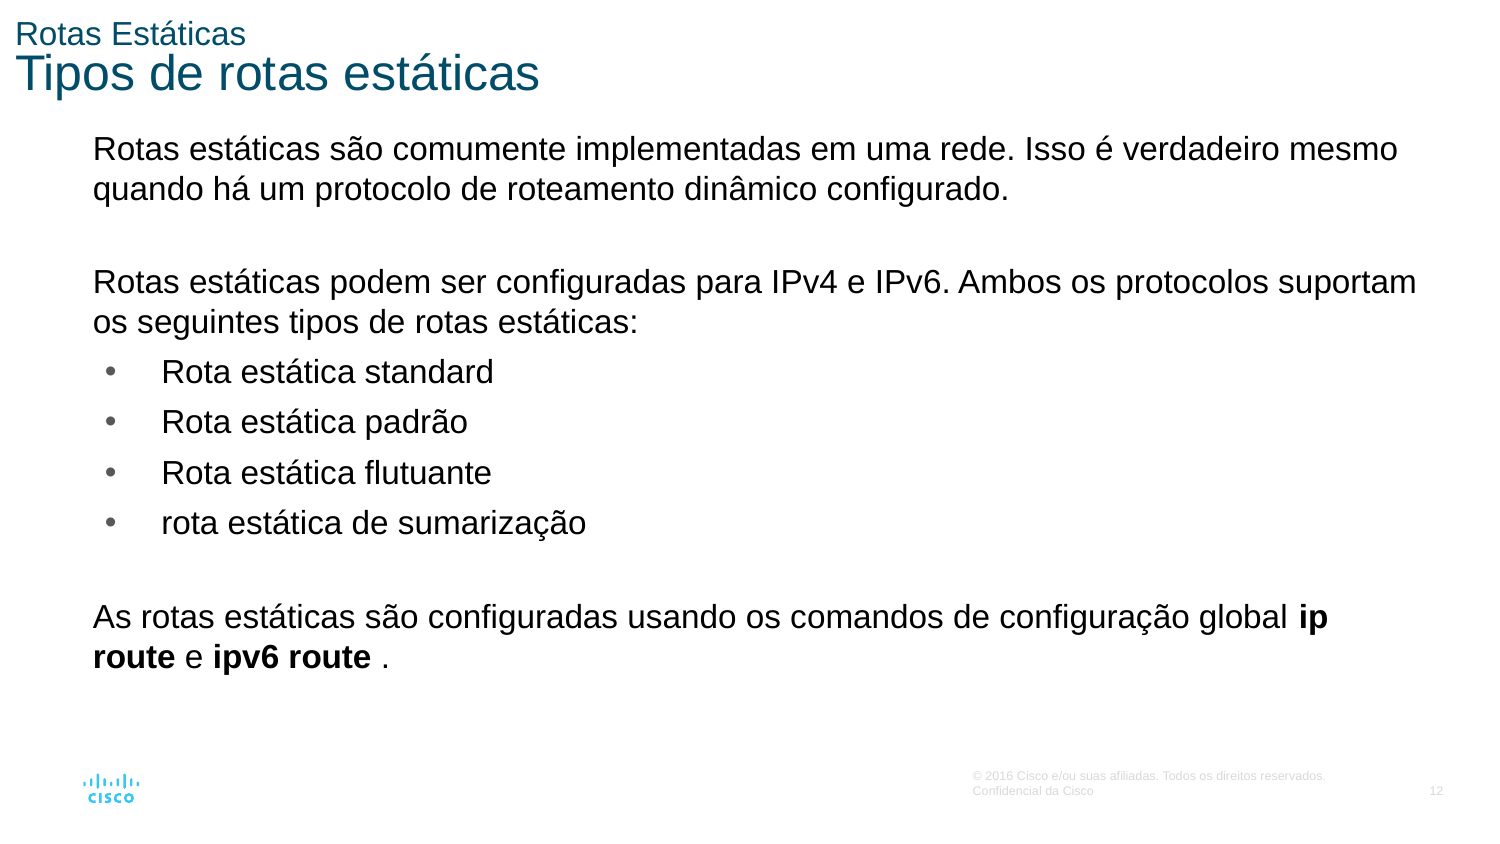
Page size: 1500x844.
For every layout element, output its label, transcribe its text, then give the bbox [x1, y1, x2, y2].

list Rotas estáticas são comumente implementadas em uma rede. Isso é verdadeiro mesmo quando há um protocolo de roteamento dinâmico configurado. Rotas estáticas podem ser configuradas para IPv4 e IPv6. Ambos os protocolos suportam os seguintes tipos de rotas estáticas: Rota estática standard Rota estática padrão Rota estática flutuante rota estática de sumarização As rotas estáticas são configuradas usando os comandos de configuração global ip route e ipv6 route . [77, 120, 1437, 726]
title Rotas Estáticas Tipos de rotas estáticas [0, 0, 1369, 121]
